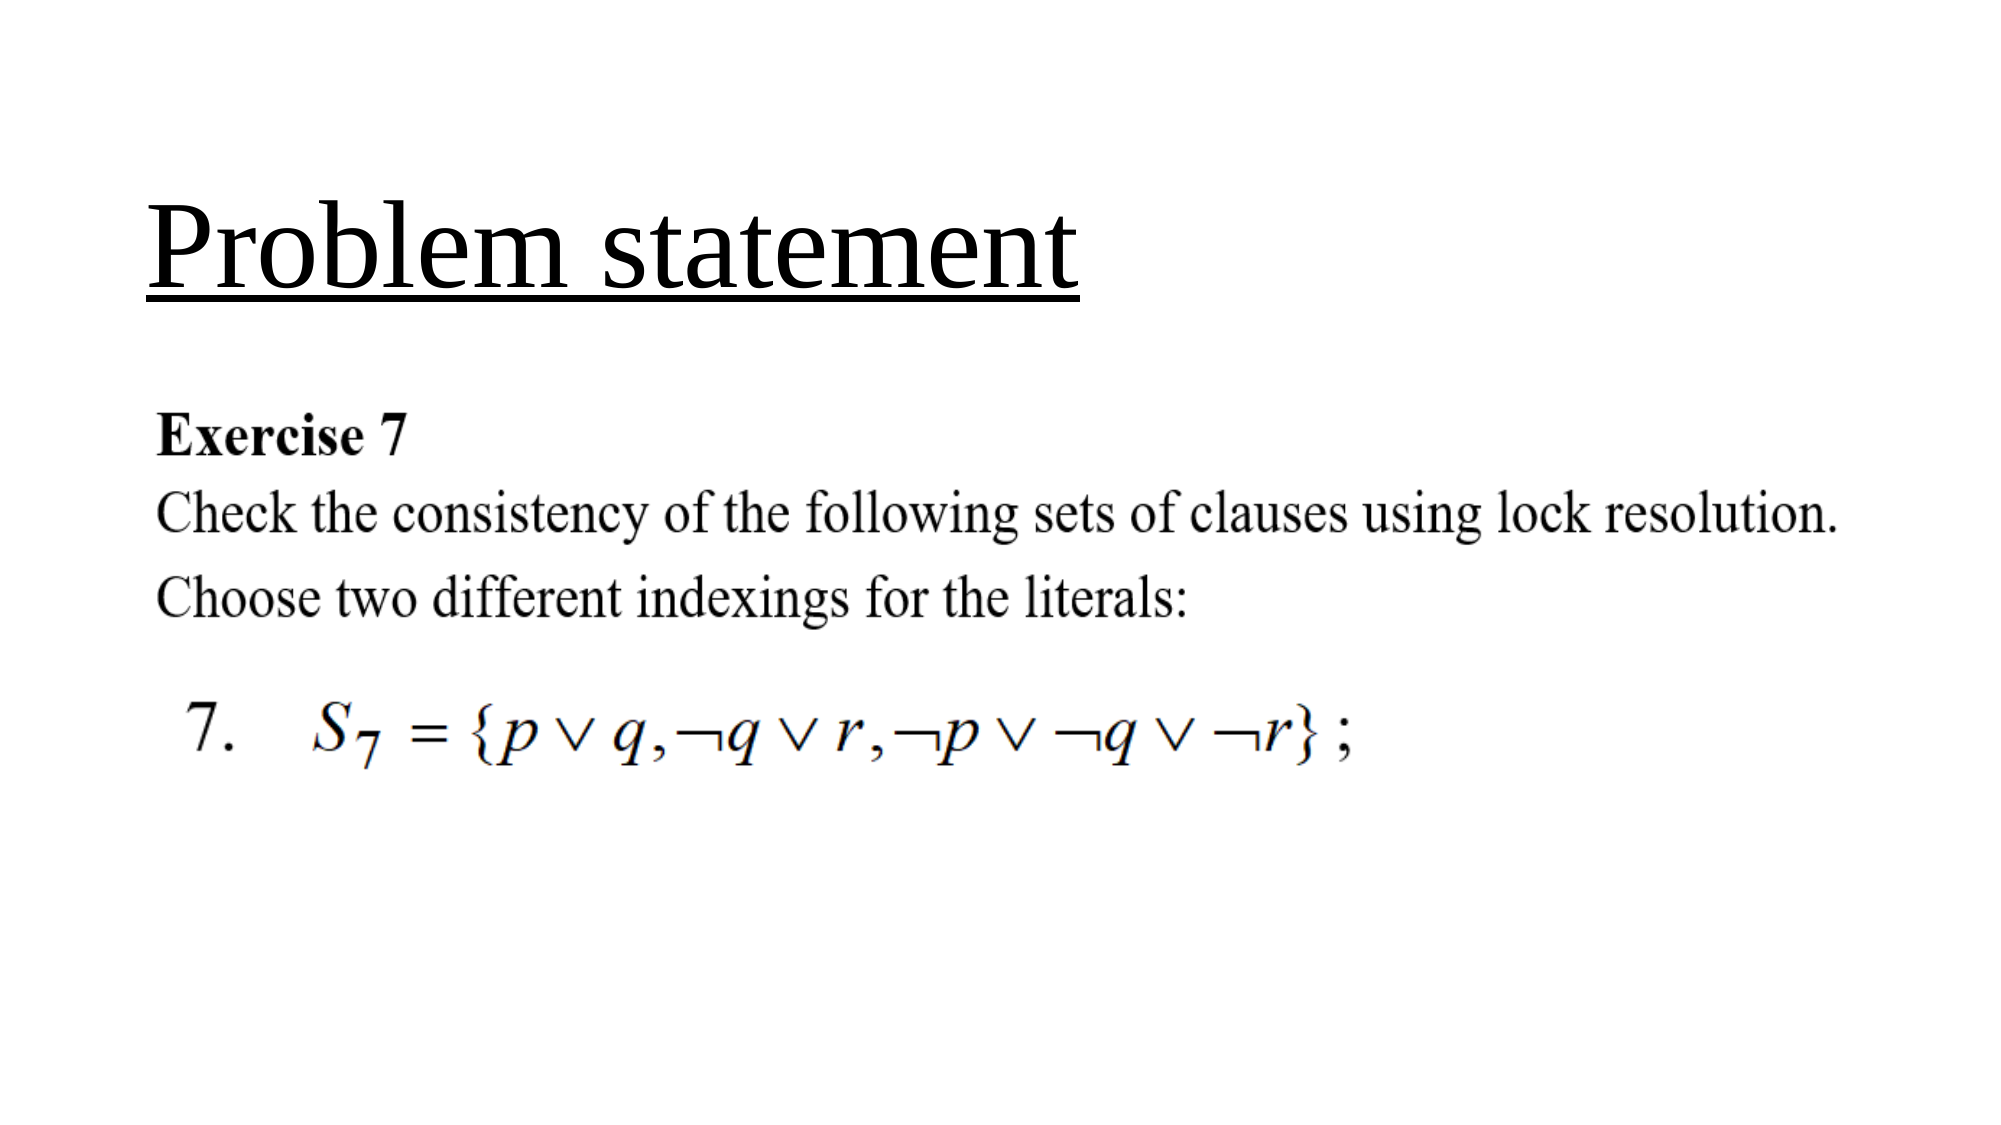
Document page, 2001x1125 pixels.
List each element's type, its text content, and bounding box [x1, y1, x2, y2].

picture [130, 377, 1870, 633]
picture [163, 686, 1370, 773]
title Problem statement [130, 131, 1631, 323]
